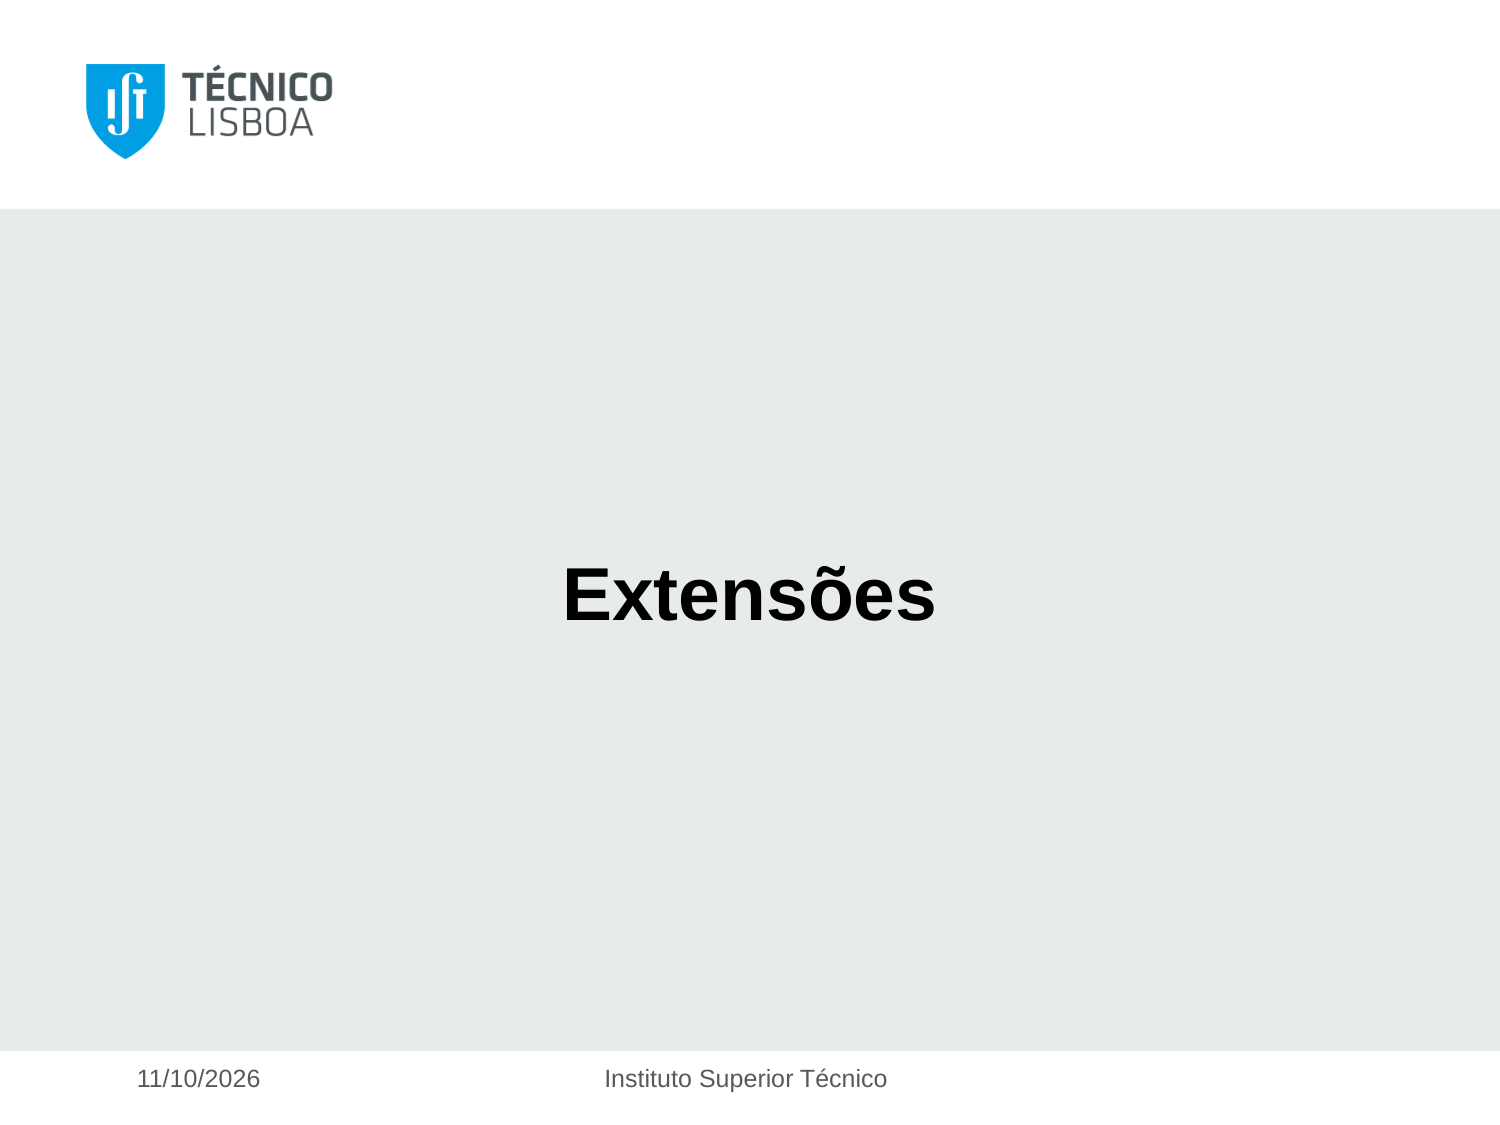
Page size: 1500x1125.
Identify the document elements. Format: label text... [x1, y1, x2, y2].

title Extensões [121, 519, 1378, 663]
footer Instituto Superior Técnico [512, 1052, 988, 1103]
picture [0, 0, 1500, 1125]
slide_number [121, 1052, 425, 1103]
